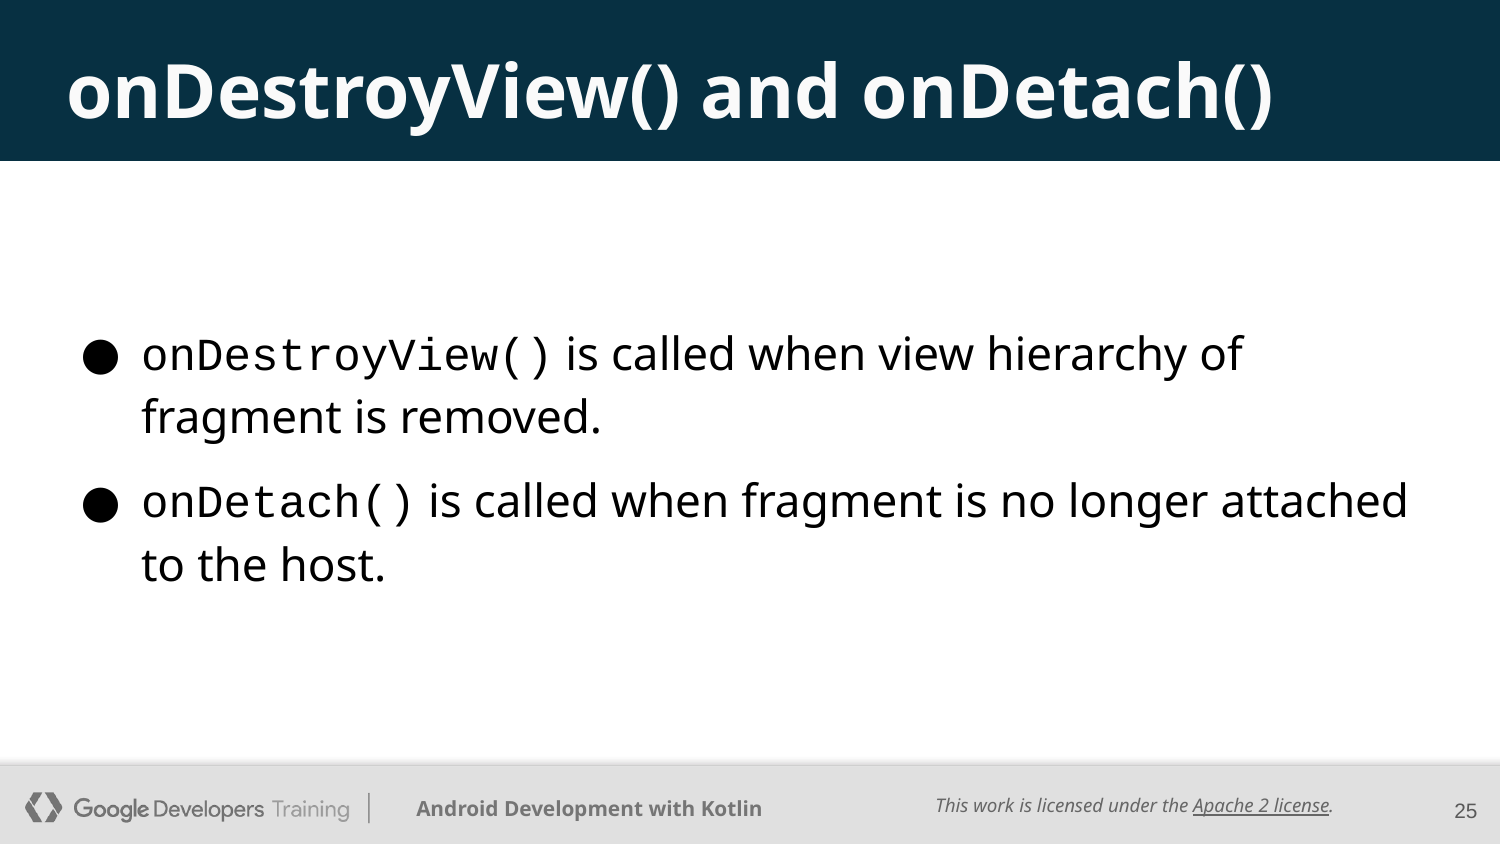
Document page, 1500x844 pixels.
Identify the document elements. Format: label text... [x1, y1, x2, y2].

list onDestroyView() is called when view hierarchy of fragment is removed. onDetach() is called when fragment is no longer attached to the host. [51, 301, 1449, 666]
slide_number ‹#› [1402, 777, 1493, 842]
title onDestroyView() and onDetach() [51, 28, 1449, 122]
picture [0, 161, 1500, 844]
